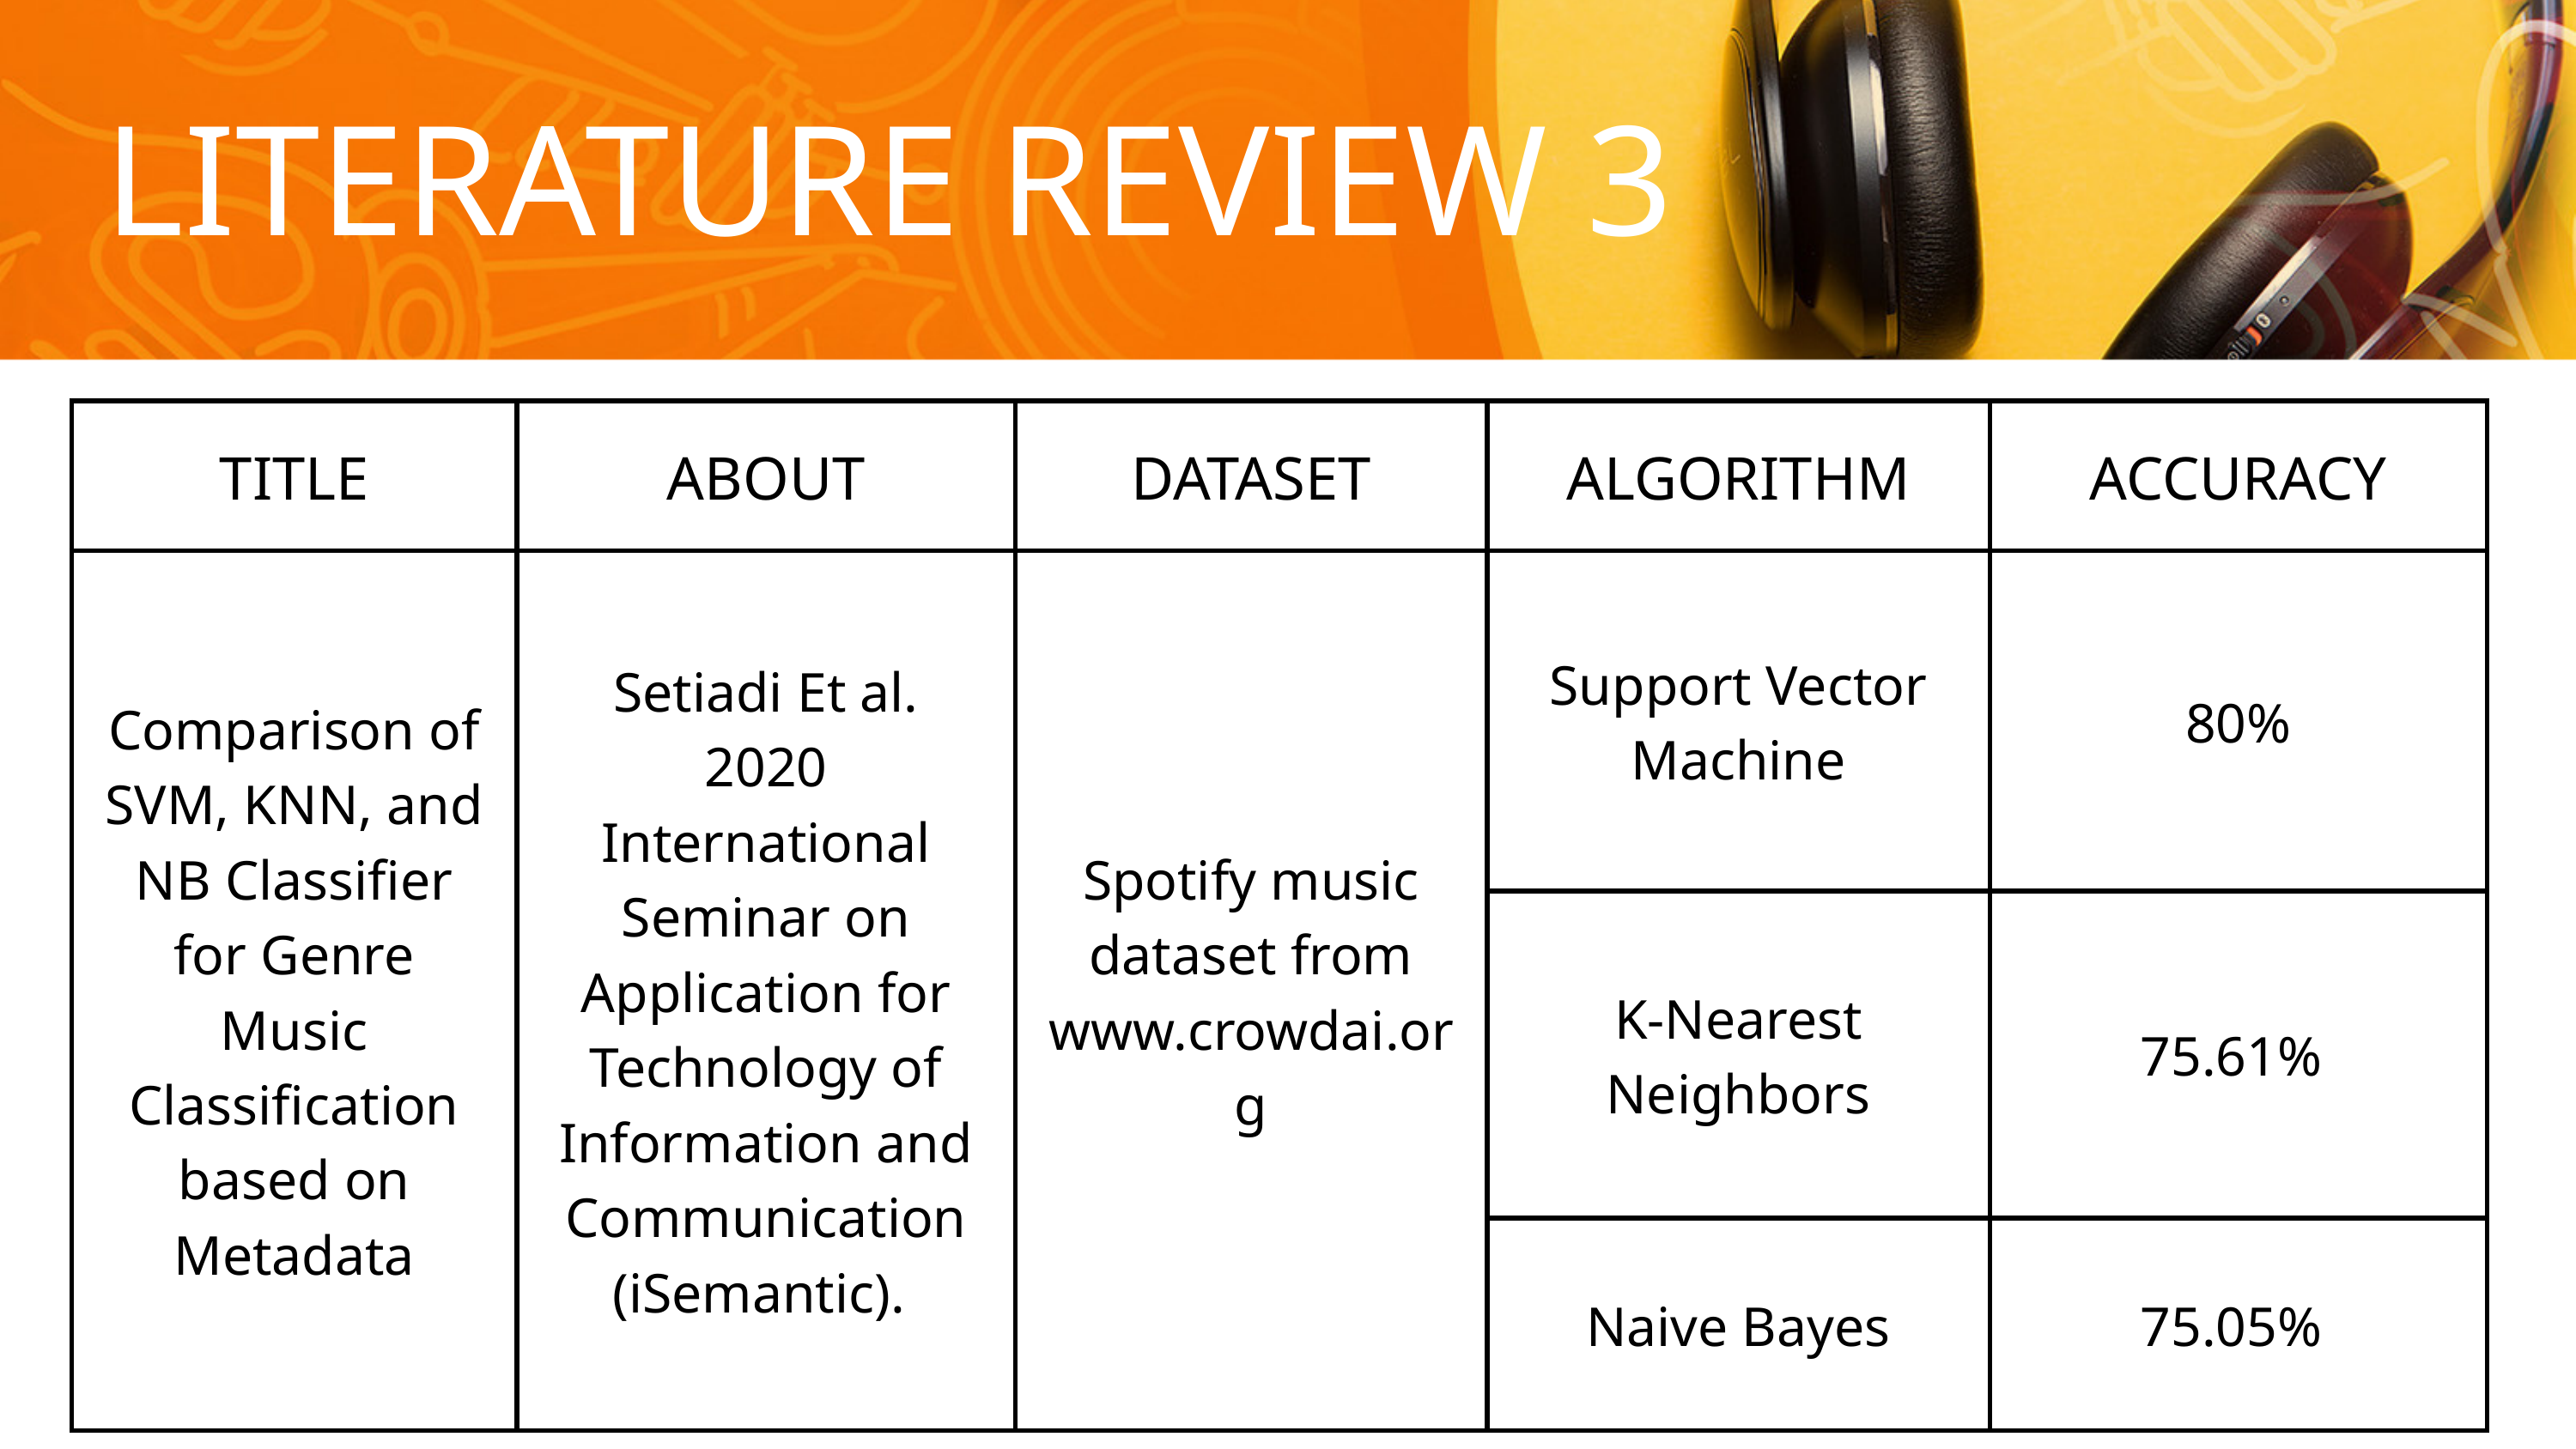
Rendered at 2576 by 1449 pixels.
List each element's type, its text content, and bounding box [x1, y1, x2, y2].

table_header ALGORITHM [1490, 403, 1988, 549]
table_header TITLE [74, 403, 514, 549]
table_cell Naive Bayes [1490, 1221, 1988, 1428]
table_header ABOUT [519, 403, 1013, 549]
text_box LITERATURE REVIEW 3 [71, 20, 1707, 267]
table_cell Spotify music dataset from www.crowdai.org [1018, 553, 1485, 1428]
table_header ACCURACY [1992, 403, 2485, 549]
text_box [0, 0, 2576, 1449]
table_cell 75.05% [1992, 1221, 2485, 1428]
table_cell K-Nearest Neighbors [1490, 894, 1988, 1216]
table_cell Support Vector Machine [1490, 553, 1988, 888]
table_cell Setiadi Et al. 2020 International Seminar on Application for Technology of Information and Communication (iSemantic). [519, 553, 1013, 1428]
table_header DATASET [1018, 403, 1485, 549]
table_cell 80% [1992, 553, 2485, 888]
table_cell 75.61% [1992, 894, 2485, 1216]
table_cell Comparison of SVM, KNN, and NB Classifier for Genre Music Classification based on Metadata [74, 553, 514, 1428]
